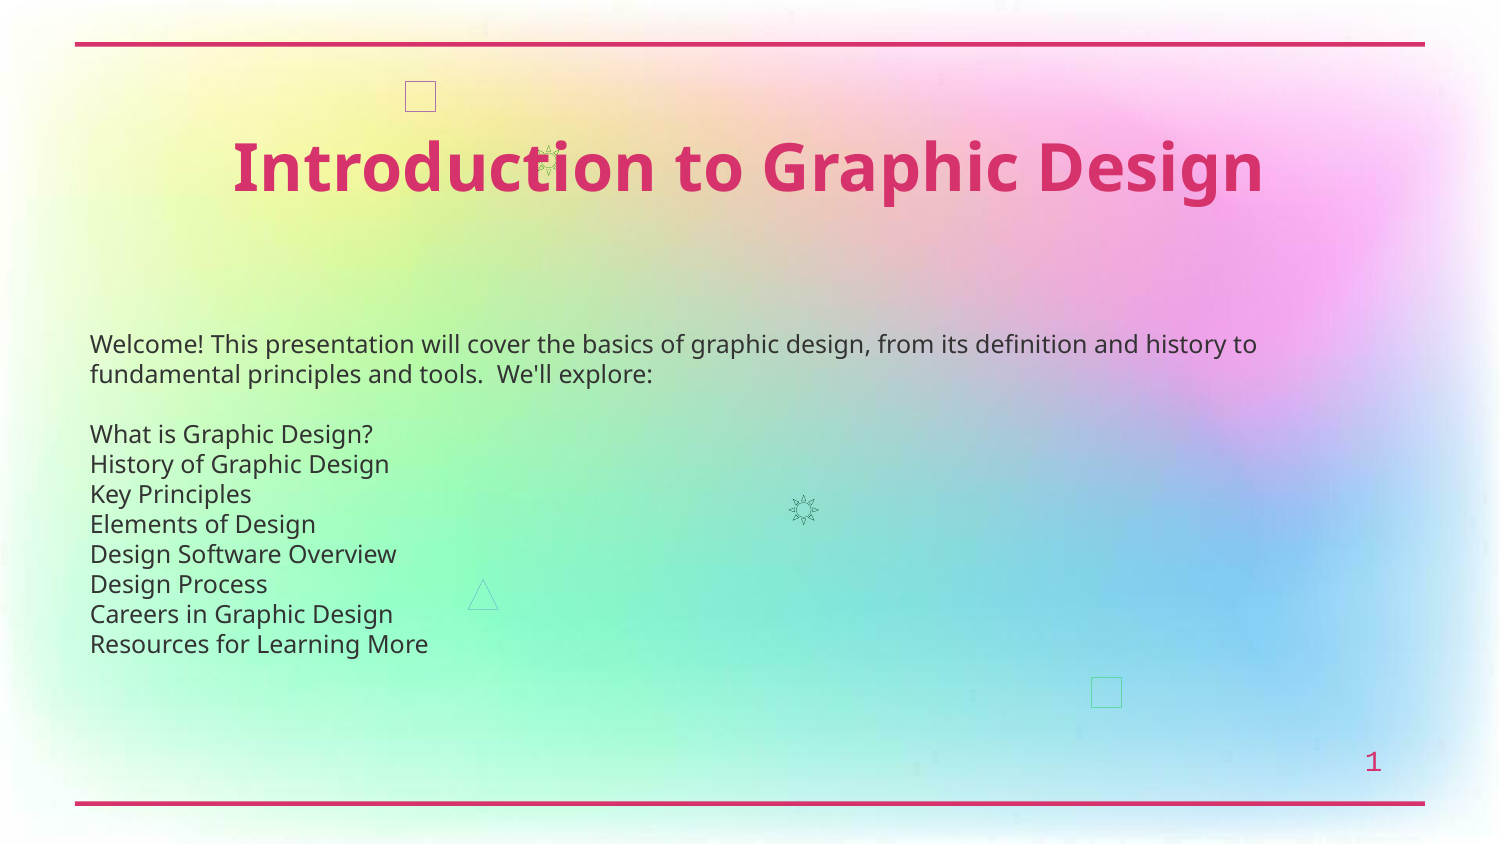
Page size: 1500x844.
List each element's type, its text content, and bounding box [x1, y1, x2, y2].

text_box Welcome! This presentation will cover the basics of graphic design, from its definition and history to fundamental principles and tools. We'll explore: What is Graphic Design? History of Graphic Design Key Principles Elements of Design Design Software Overview Design Process Careers in Graphic Design Resources for Learning More [74, 270, 1425, 777]
text_box [404, 81, 435, 89]
text_box Introduction to Graphic Design [74, 89, 1425, 240]
text_box [74, 42, 1425, 47]
text_box [74, 801, 1425, 806]
picture [0, 0, 1500, 844]
